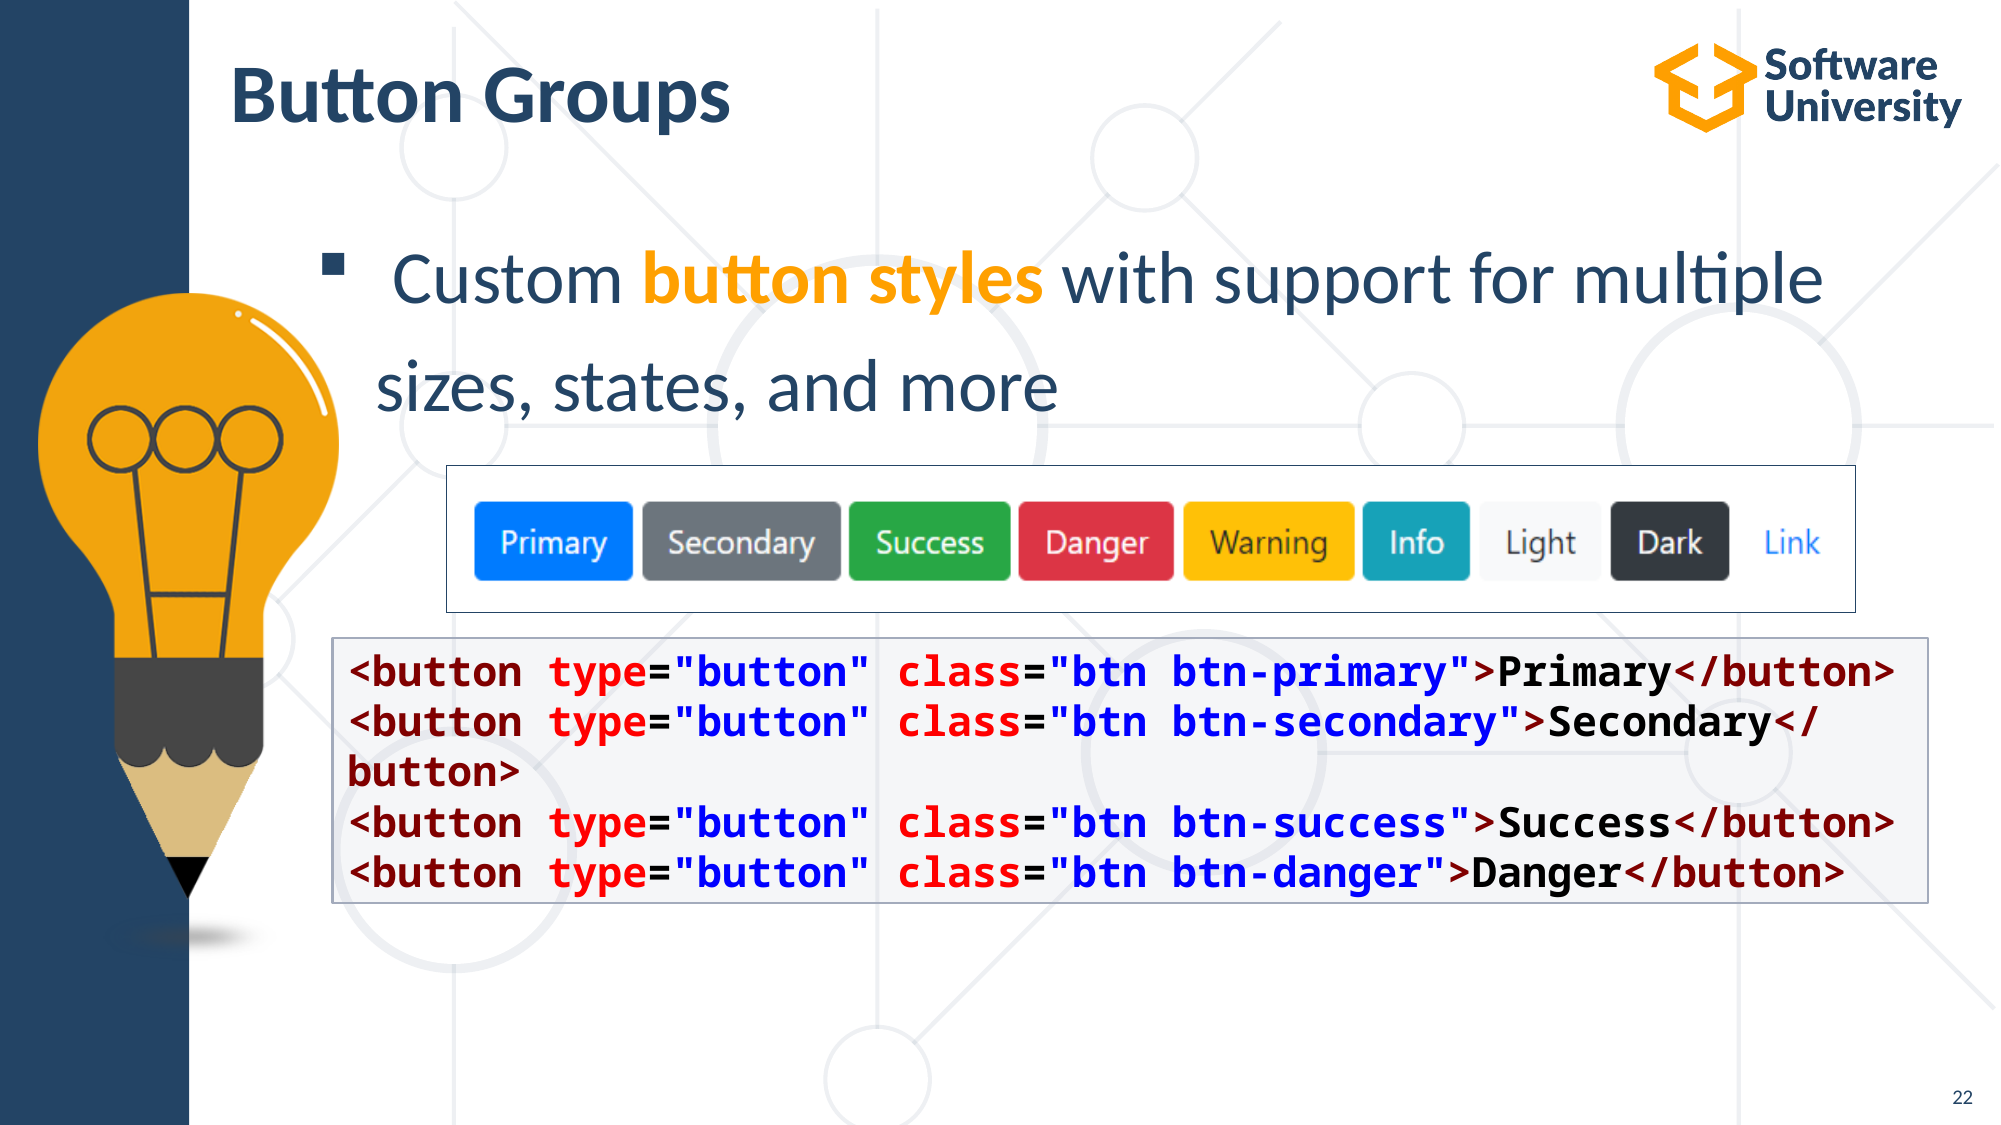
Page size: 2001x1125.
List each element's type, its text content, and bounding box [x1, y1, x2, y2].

picture [38, 293, 298, 961]
title Button Groups [212, 16, 1628, 162]
text_box <button type="button" class="btn btn-primary">Primary</button> <button type="button" class="btn btn-secondary">Secondary</button> <button type="button" class="btn btn-success">Success</button> <button type="button" class="btn btn-danger">Danger</button> [332, 637, 1928, 903]
picture [446, 465, 1856, 613]
picture [1641, 31, 1973, 145]
slide_number 22 [1927, 1067, 1989, 1117]
list Custom button styles with support for multiple sizes, states, and more [298, 205, 1973, 1071]
